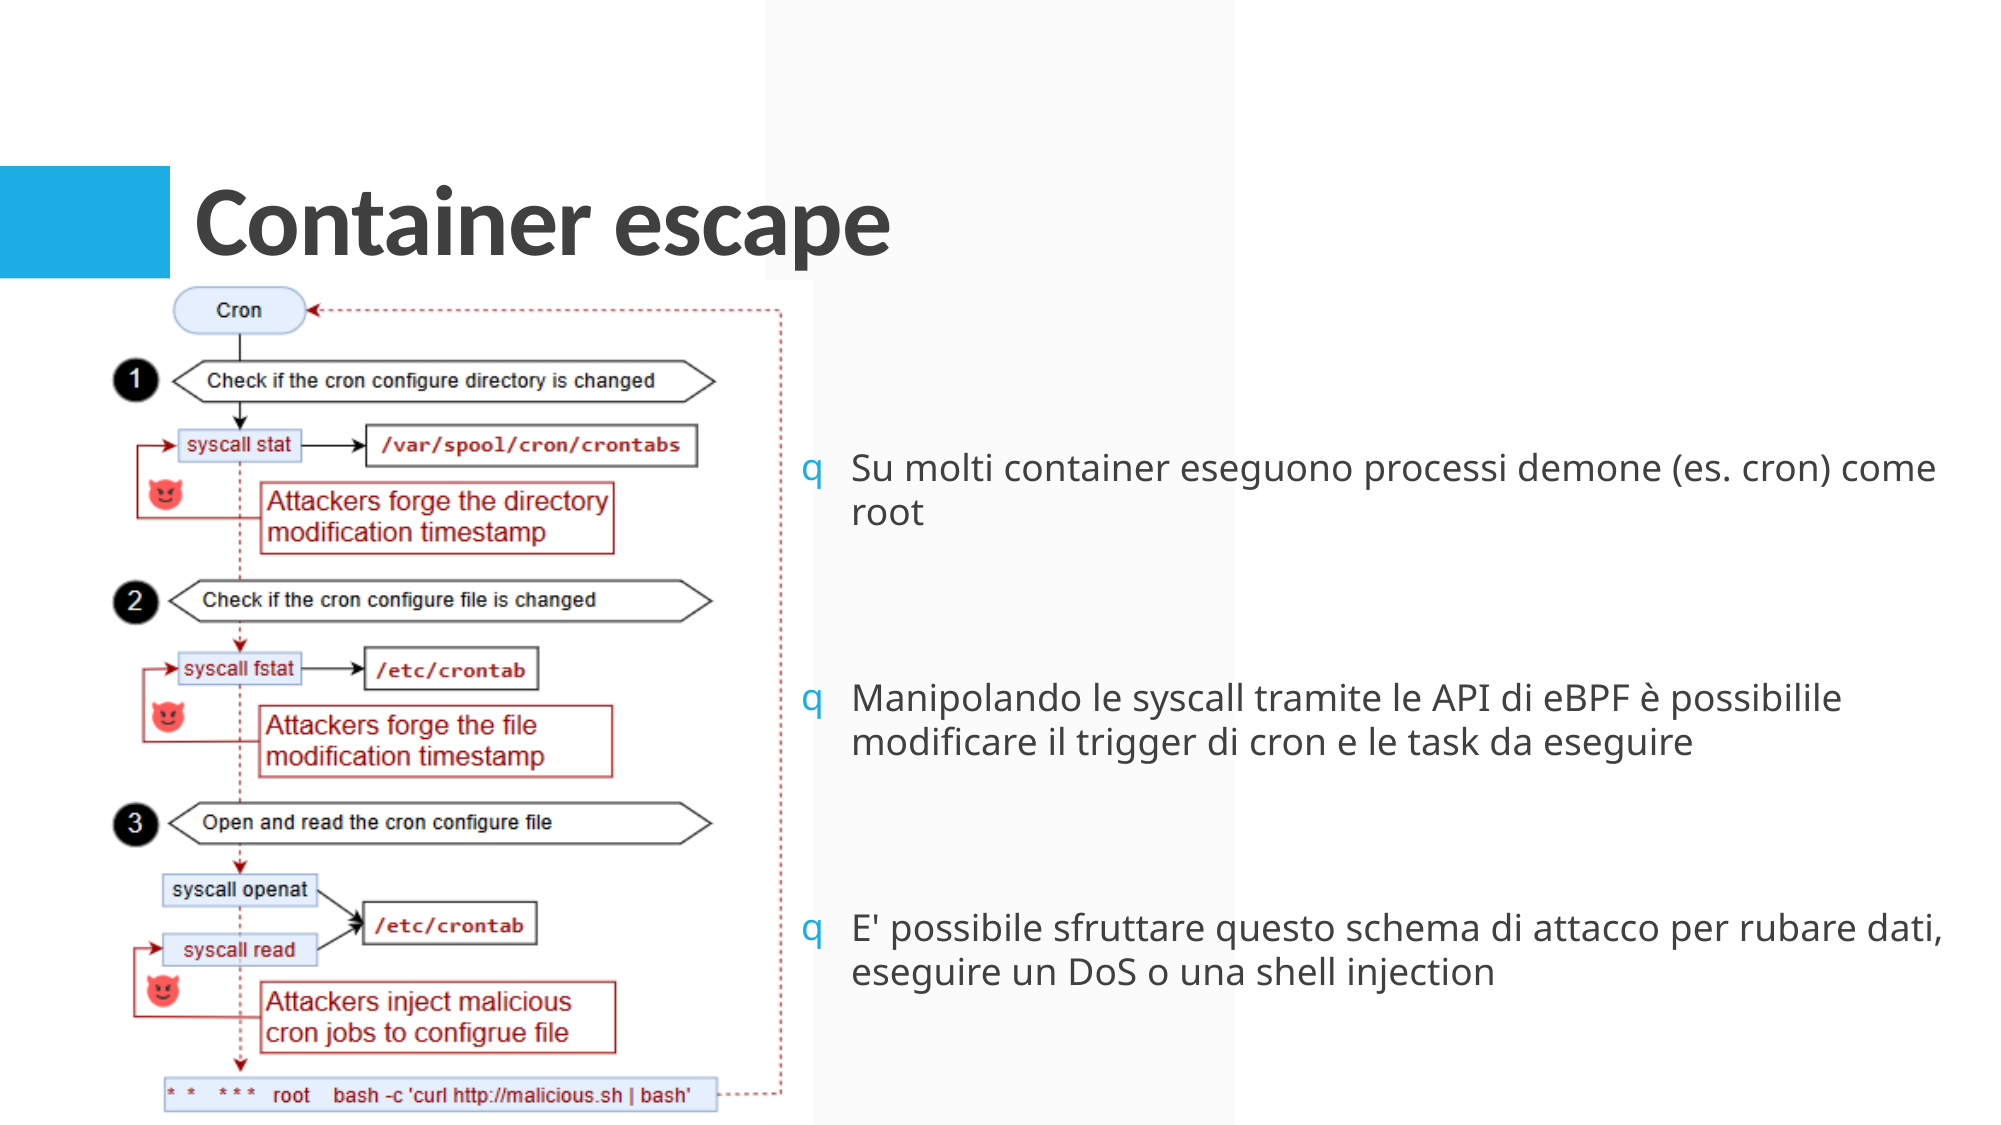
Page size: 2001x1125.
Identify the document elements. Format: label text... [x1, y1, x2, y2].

title Container escape [180, 47, 1830, 285]
text_box Su molti container eseguono processi demone (es. cron) come root Manipolando le syscall tramite le API di eBPF è possibilile modificare il trigger di cron e le task da eseguire E' possibile sfruttare questo schema di attacco per rubare dati, eseguire un DoS o una shell injection [823, 436, 1982, 1003]
picture [95, 279, 813, 1125]
